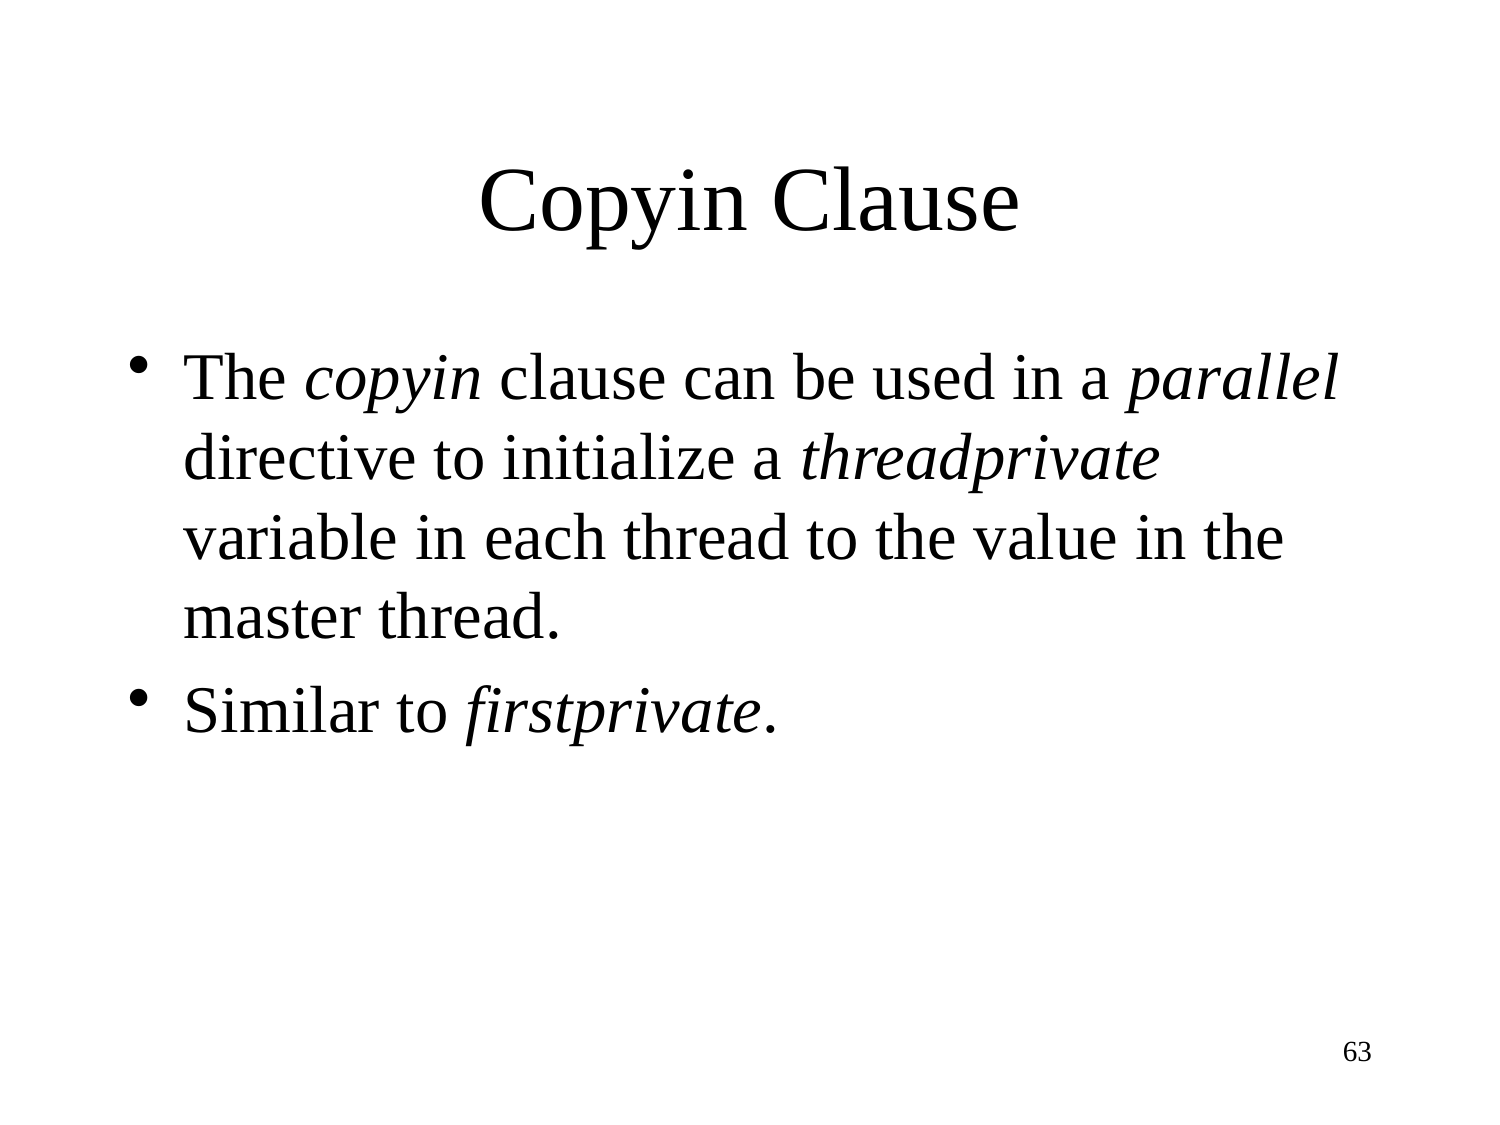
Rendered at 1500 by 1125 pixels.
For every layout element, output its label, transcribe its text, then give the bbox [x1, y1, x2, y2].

list The copyin clause can be used in a parallel directive to initialize a threadprivate variable in each thread to the value in the master thread. Similar to firstprivate. [112, 324, 1388, 1000]
title Copyin Clause [112, 99, 1388, 288]
slide_number 63 [1074, 1024, 1388, 1101]
